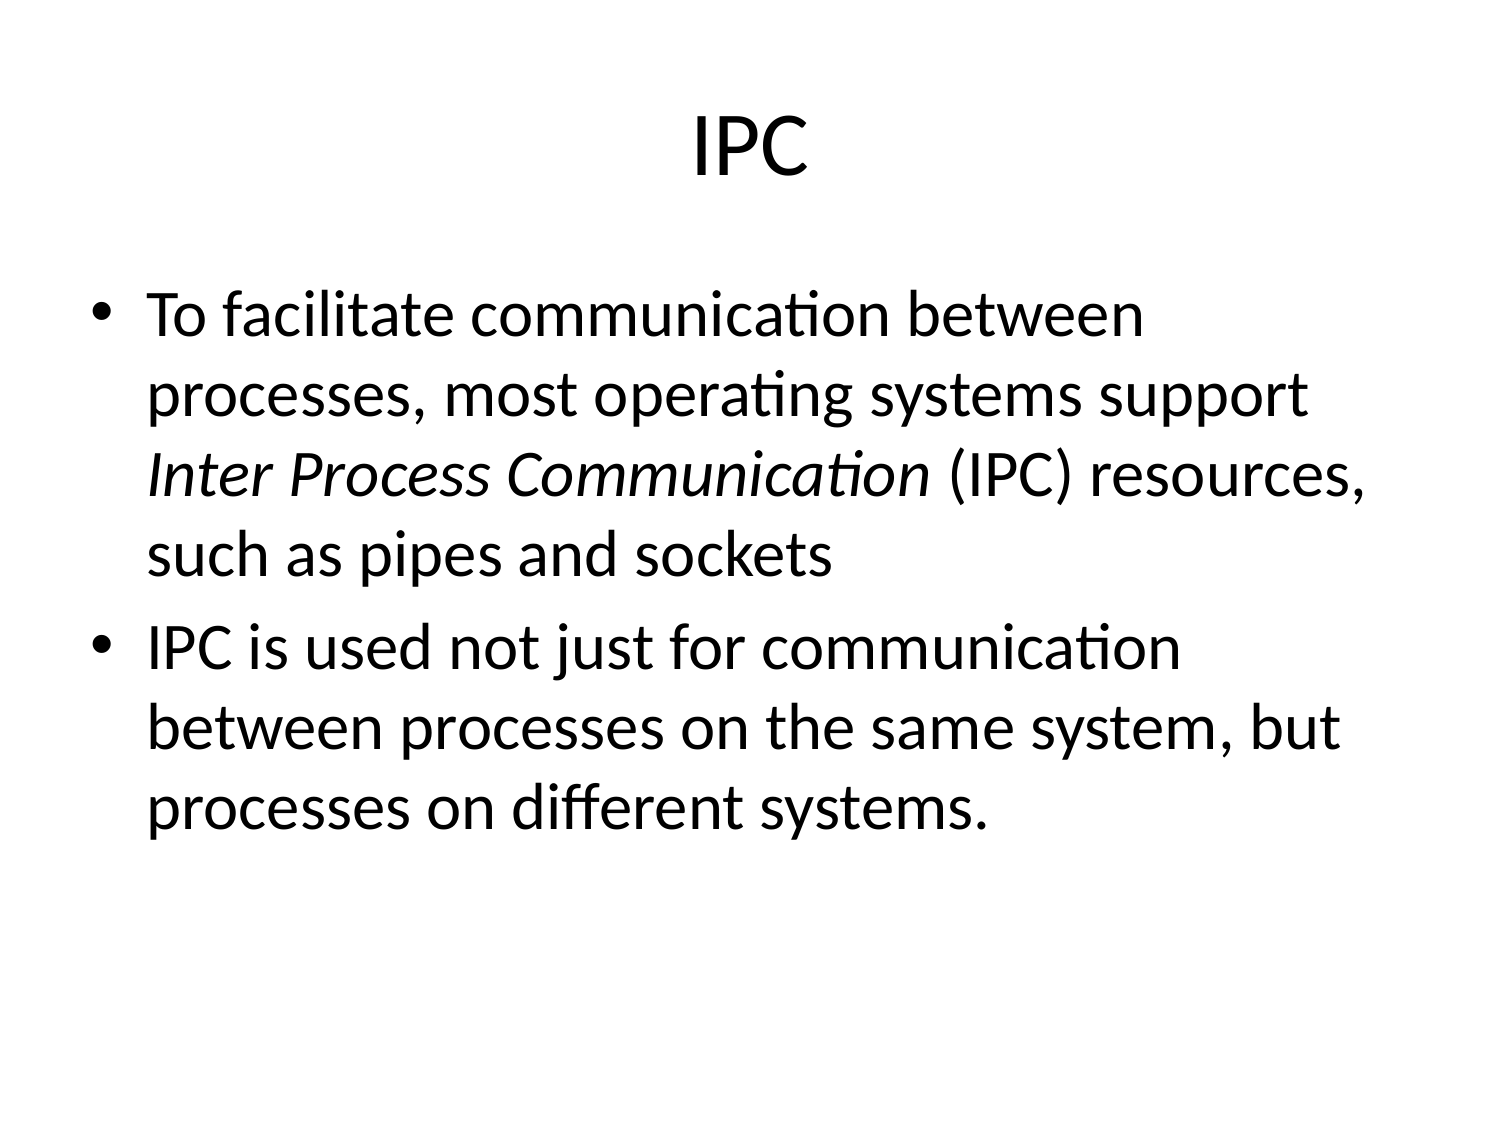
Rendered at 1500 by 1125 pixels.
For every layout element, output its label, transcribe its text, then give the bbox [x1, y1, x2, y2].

title IPC [75, 45, 1425, 233]
list To facilitate communication between processes, most operating systems support Inter Process Communication (IPC) resources, such as pipes and sockets IPC is used not just for communication between processes on the same system, but processes on different systems. [75, 262, 1425, 1005]
